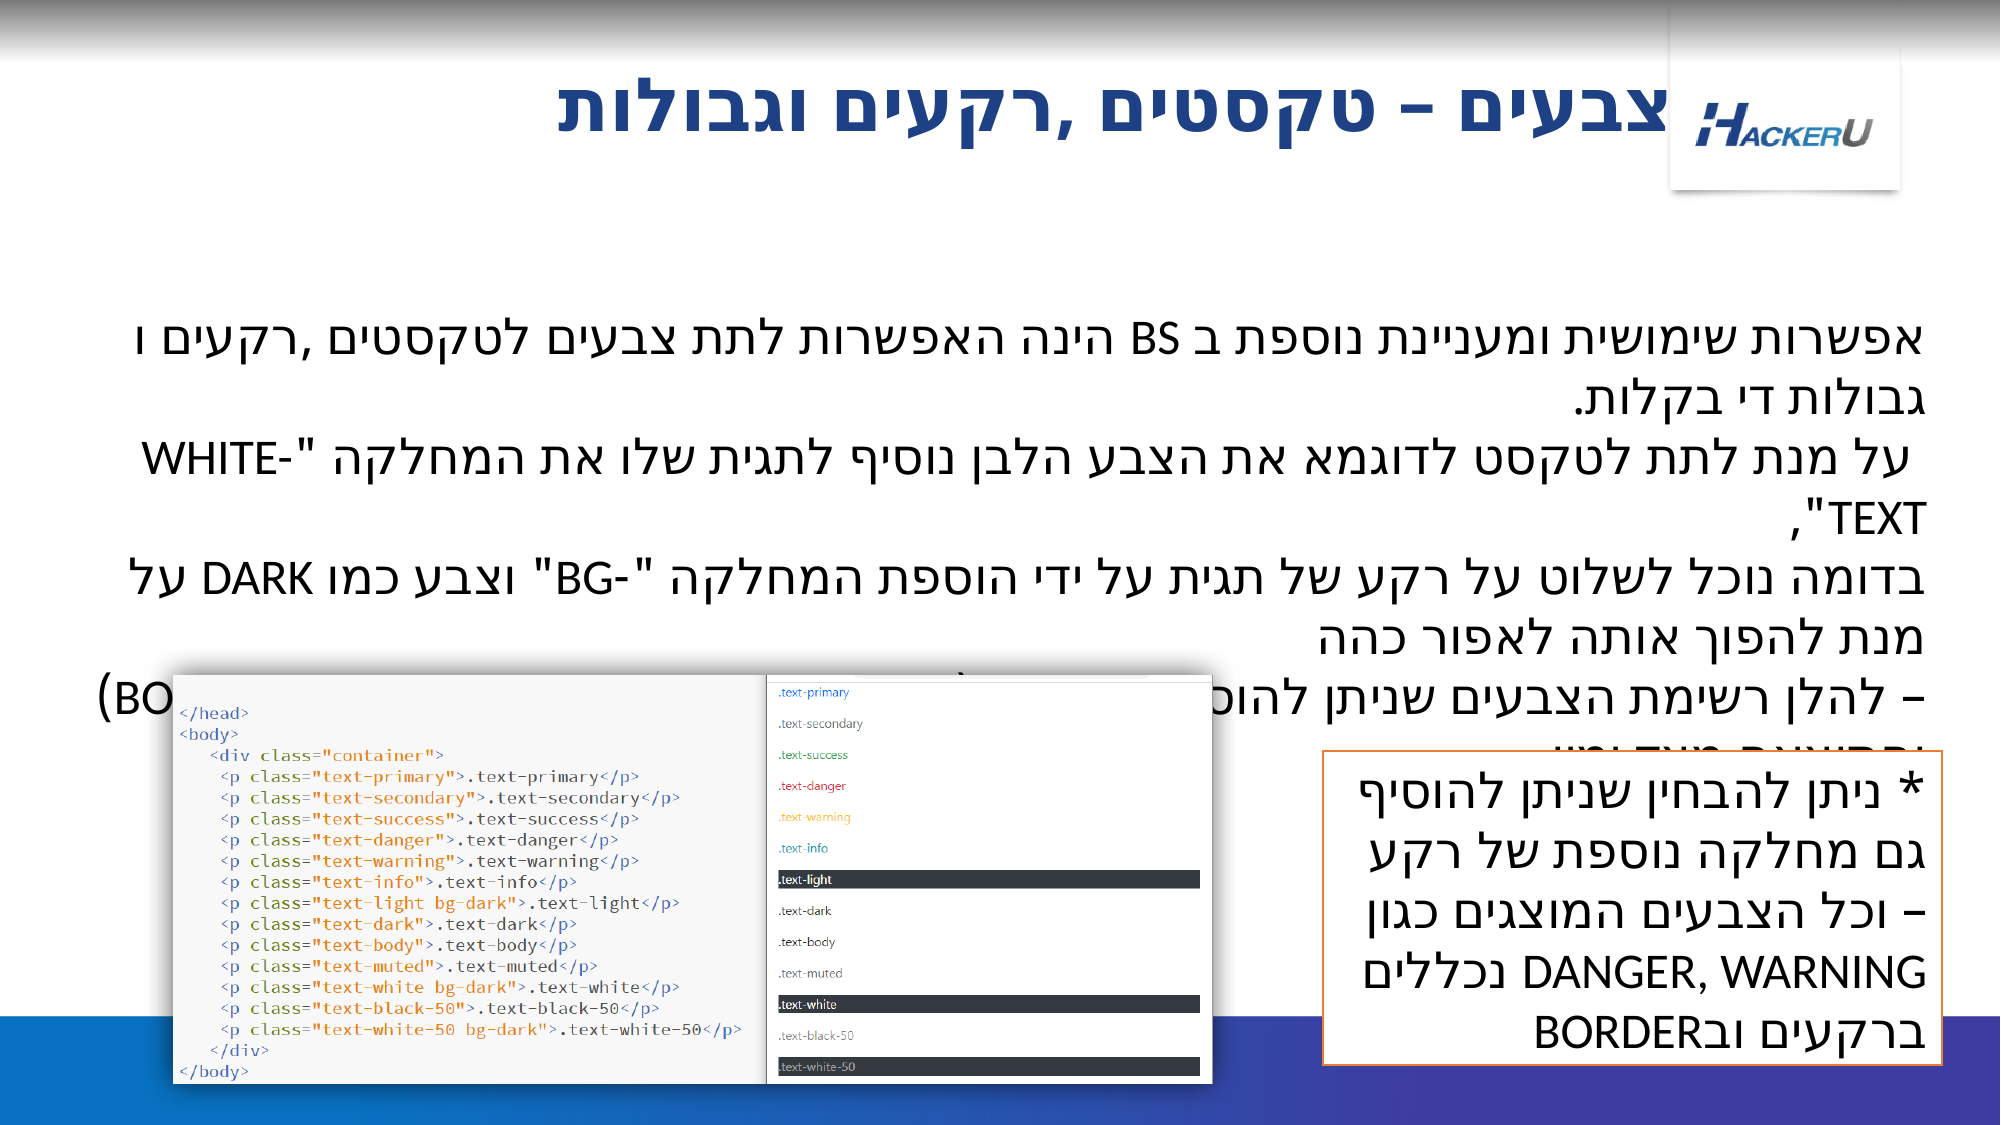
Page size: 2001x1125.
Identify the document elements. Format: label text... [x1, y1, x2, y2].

picture [0, 0, 2000, 1125]
text_box אפשרות שימושית ומעניינת נוספת ב BS הינה האפשרות לתת צבעים לטקסטים ,רקעים ו גבולות די בקלות. על מנת לתת לטקסט לדוגמא את הצבע הלבן נוסיף לתגית שלו את המחלקה "WHITE-TEXT", בדומה נוכל לשלוט על רקע של תגית על ידי הוספת המחלקה "-BG" וצבע כמו DARK על מנת להפוך אותה לאפור כהה – להלן רשימת הצבעים שניתן להוסיף לטקסט (ניתן להוסיף צבעים זהים לרקע ו BORDER) והתוצאה מצד ימין. [68, 297, 1942, 852]
text_box * ניתן להבחין שניתן להוסיף גם מחלקה נוספת של רקע – וכל הצבעים המוצגים כגון DANGER, WARNING נכללים ברקעים ובBORDER [1322, 750, 1943, 1066]
text_box צבעים – טקסטים ,רקעים וגבולות [543, 49, 1690, 154]
